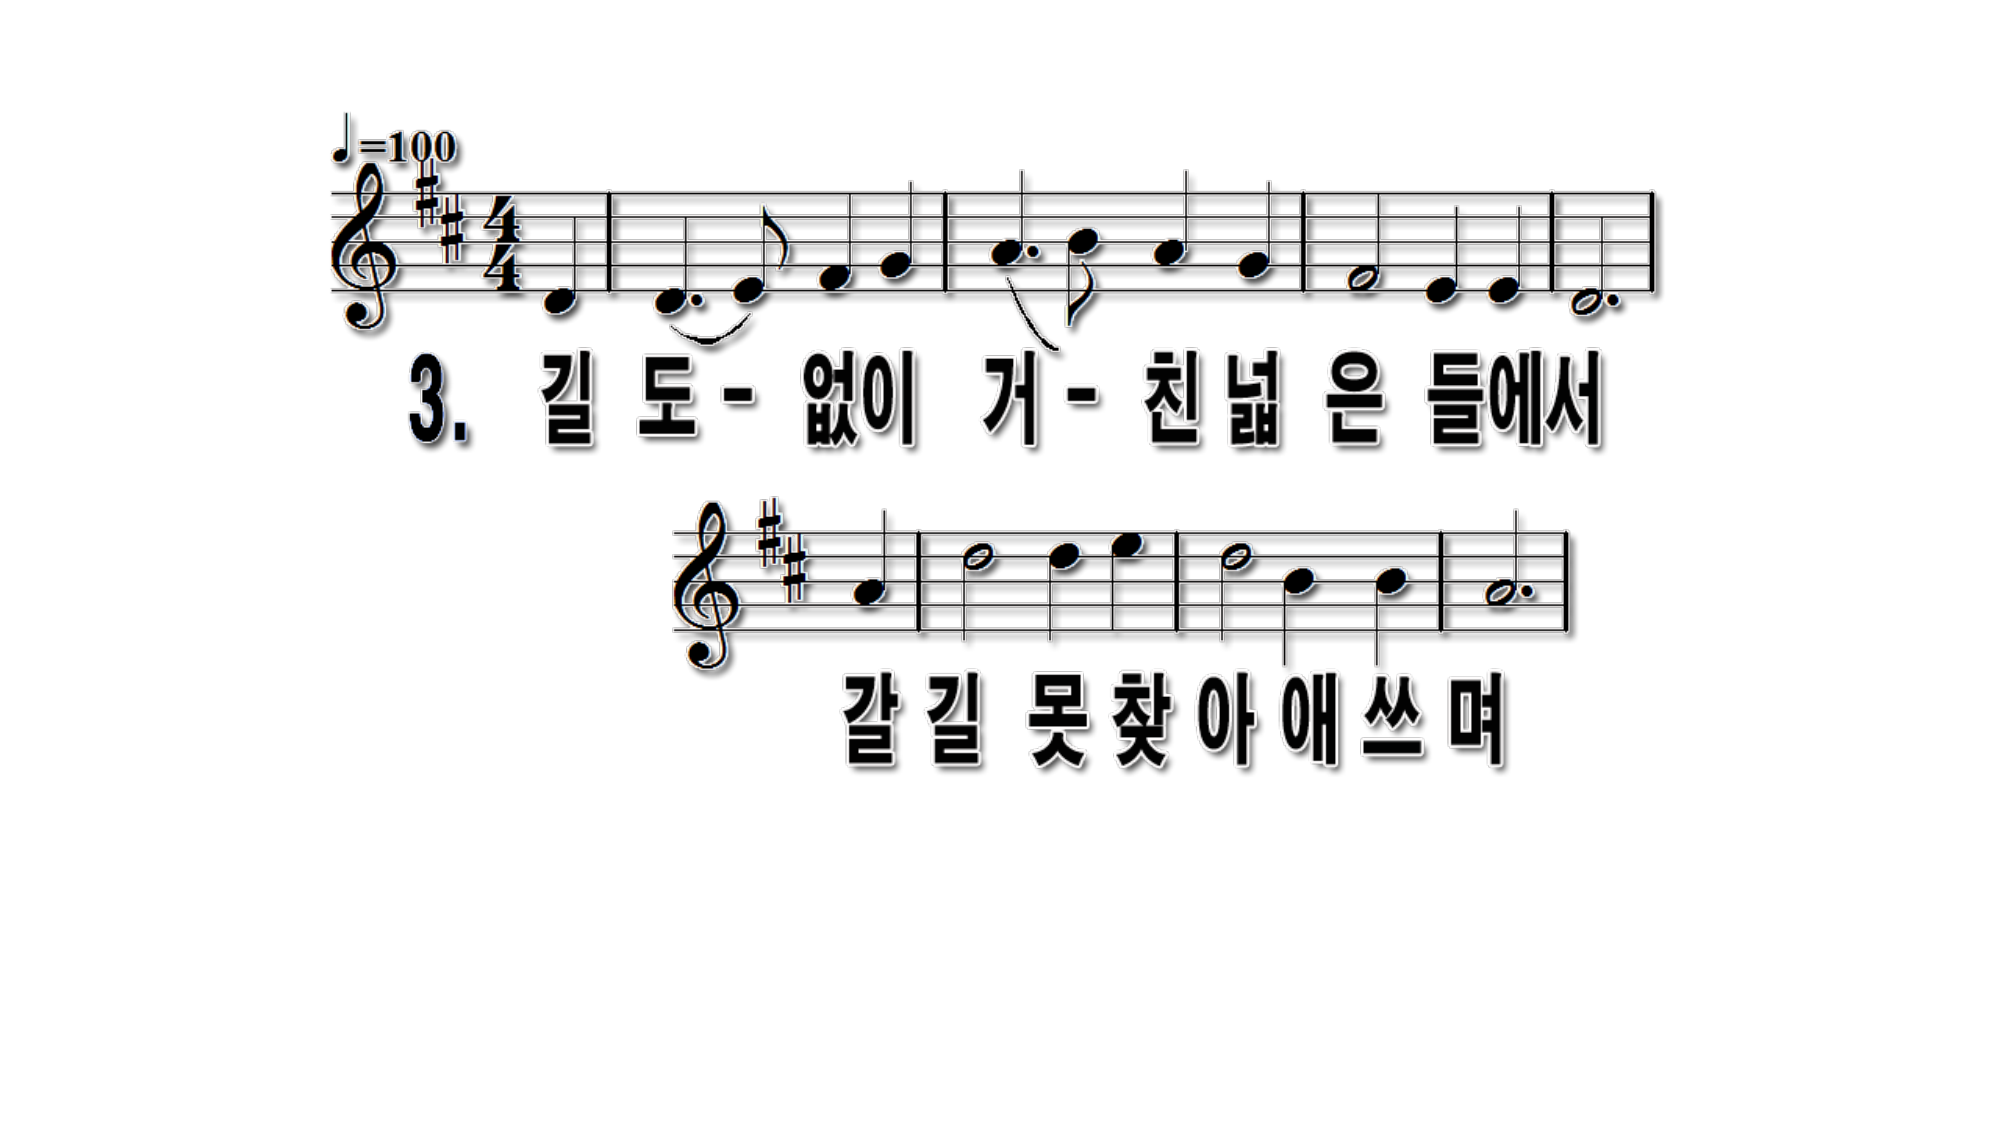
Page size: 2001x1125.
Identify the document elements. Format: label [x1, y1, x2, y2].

picture [249, 0, 1750, 938]
